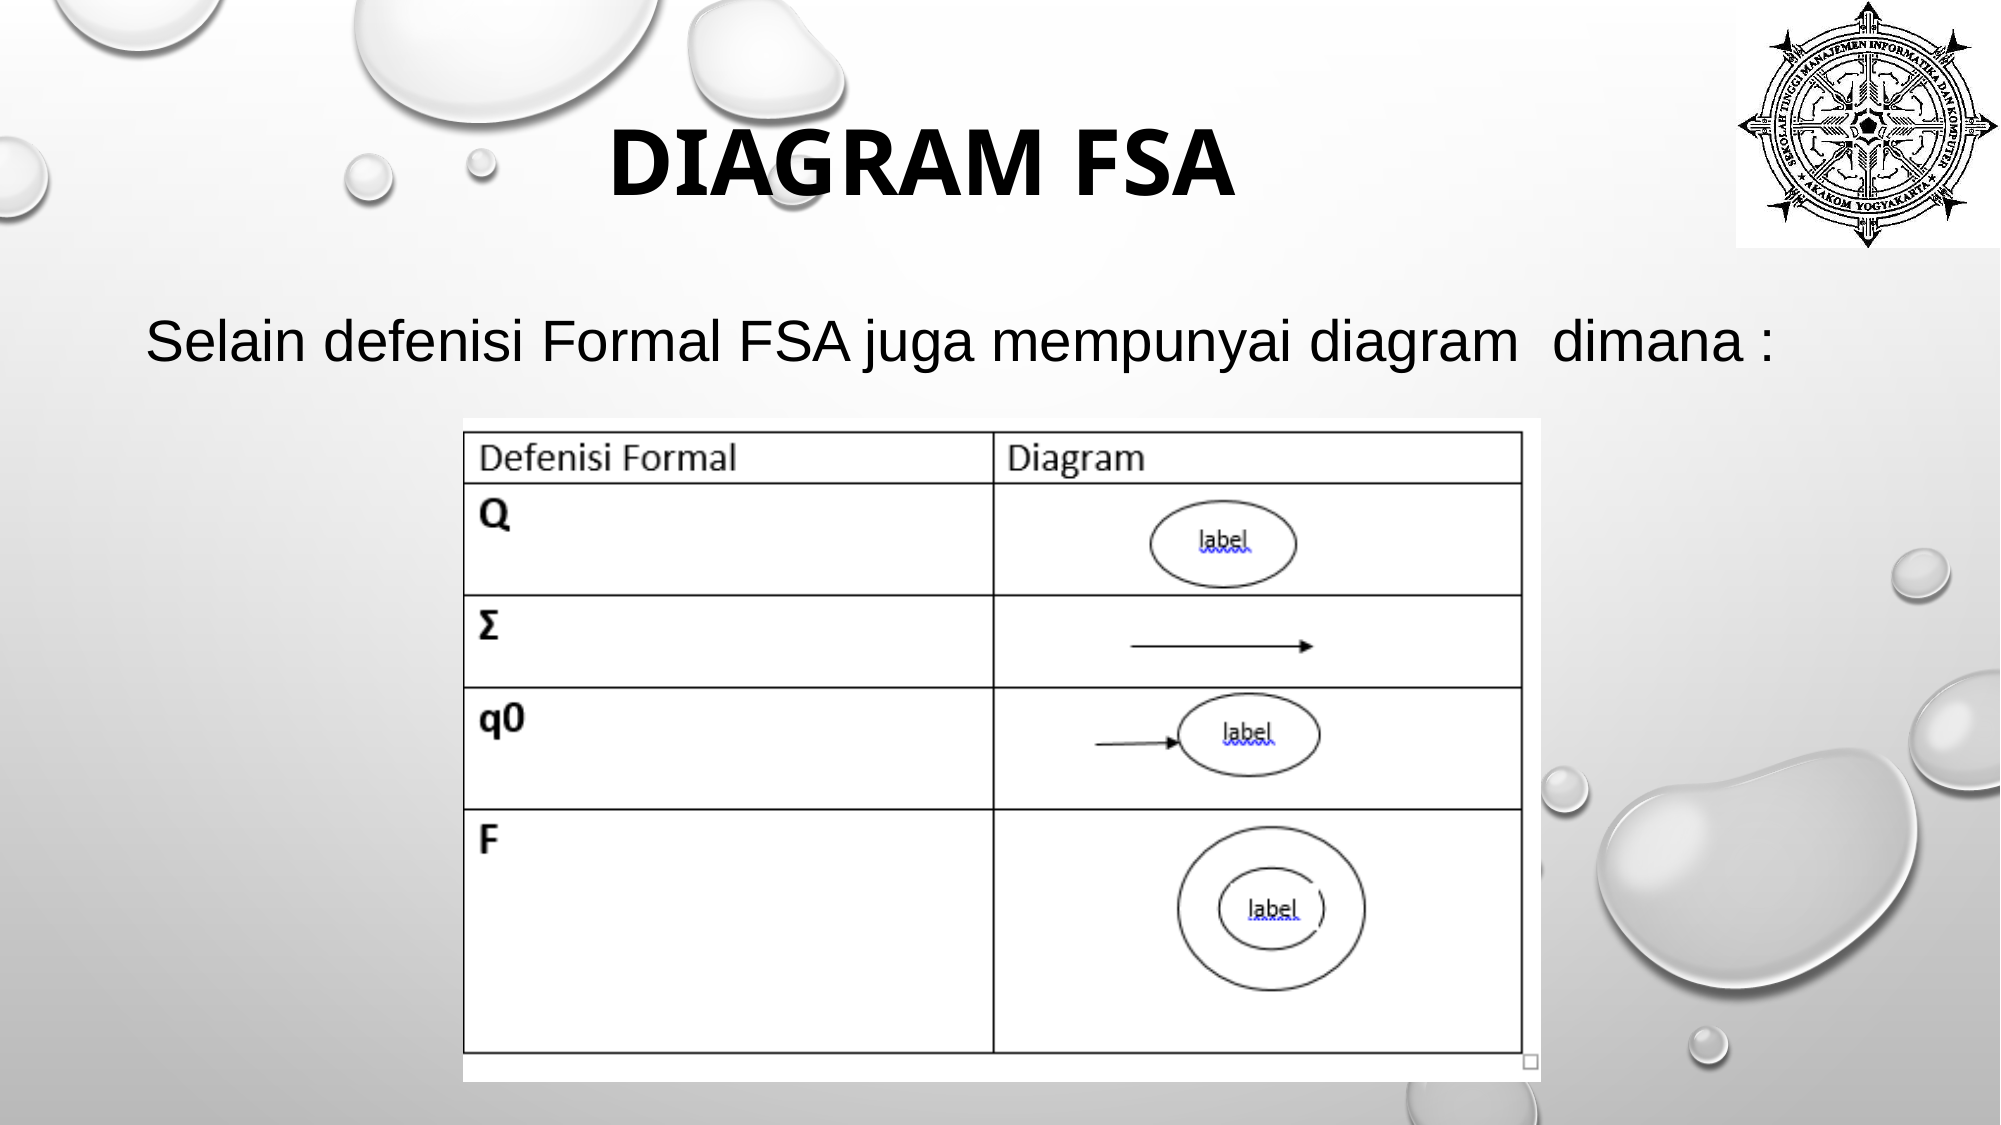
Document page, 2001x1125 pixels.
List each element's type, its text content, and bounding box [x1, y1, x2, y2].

picture [0, 0, 2000, 1125]
title Diagram fsa [68, 73, 1730, 224]
subtitle Selain defenisi Formal FSA juga mempunyai diagram dimana : [130, 282, 1869, 1083]
